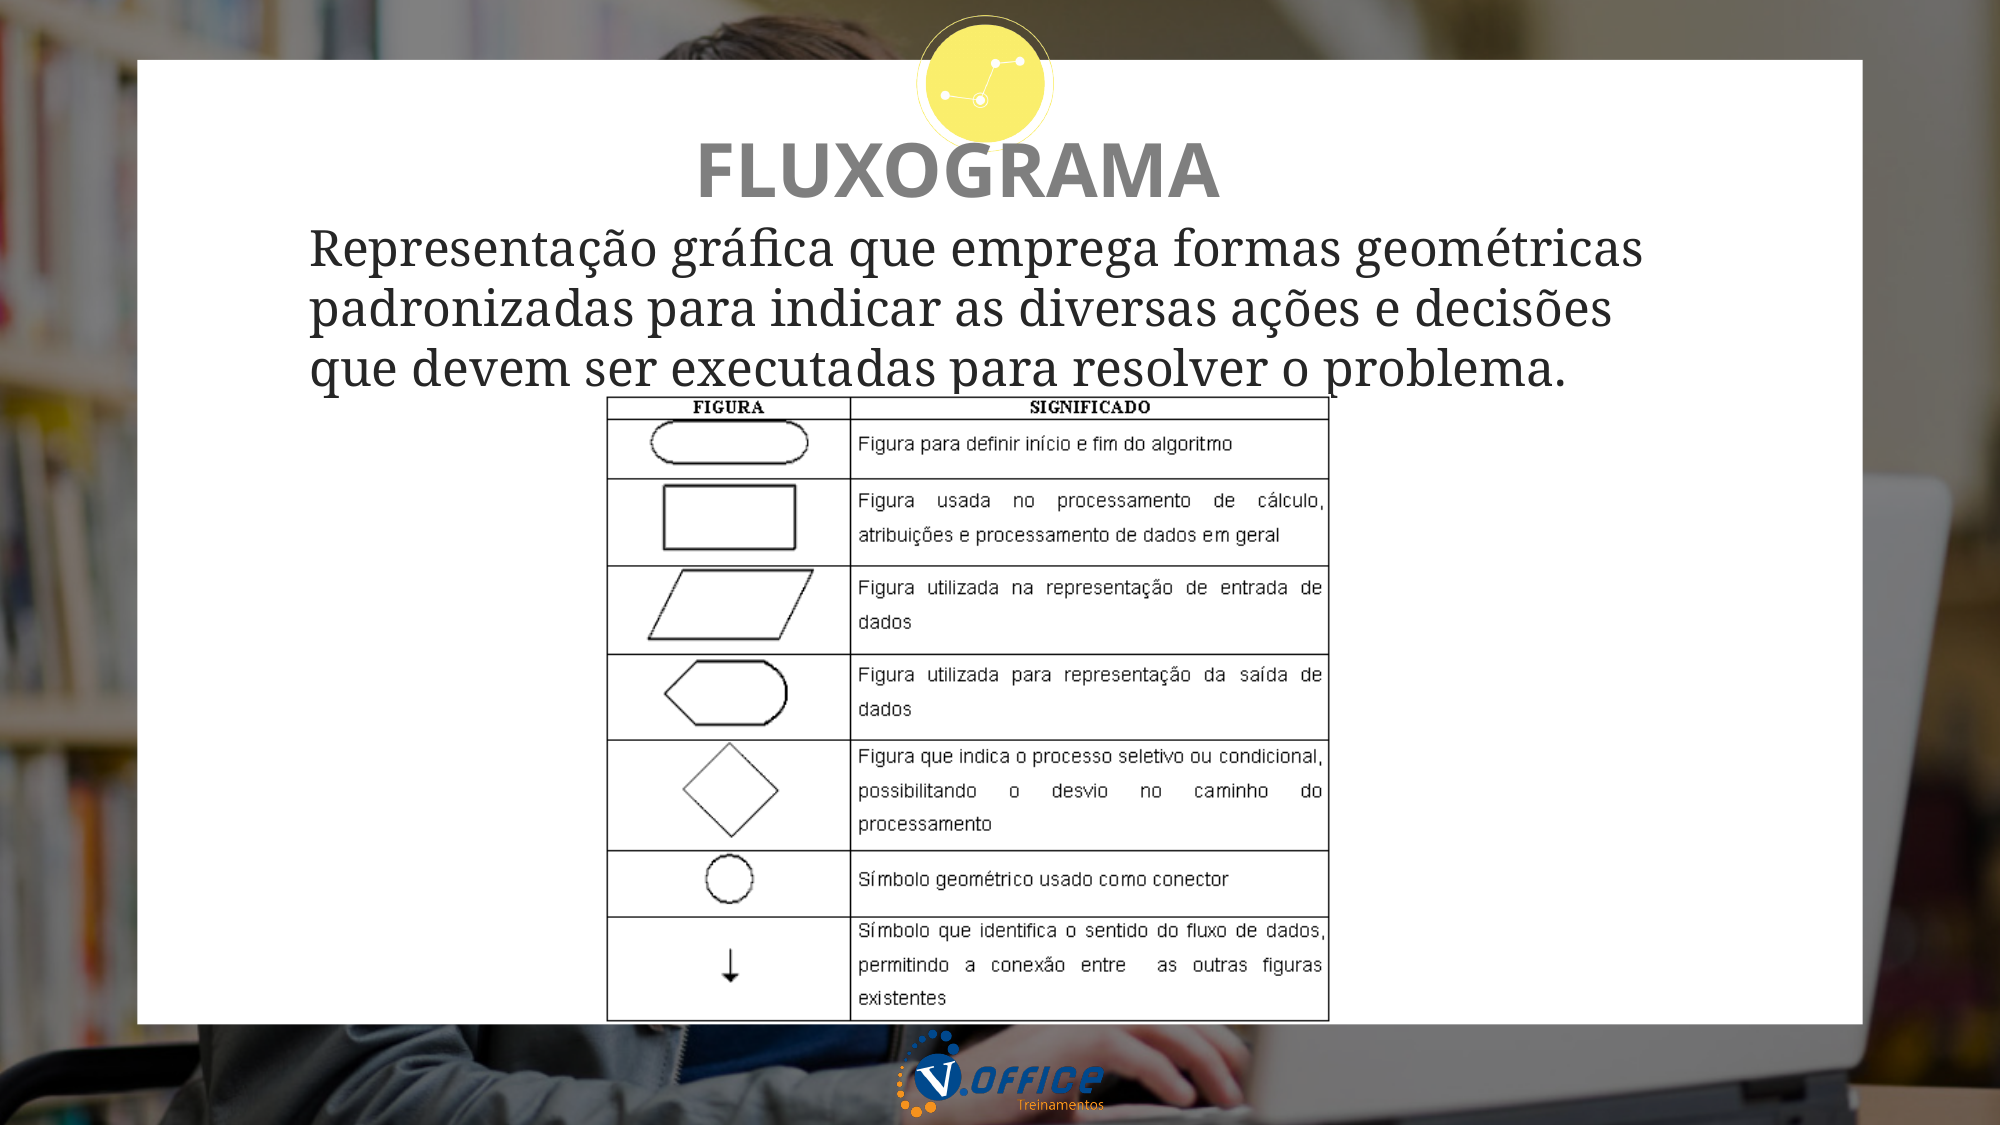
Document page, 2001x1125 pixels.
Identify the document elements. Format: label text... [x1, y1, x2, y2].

title FLUXOGRAMA [679, 64, 1273, 282]
list Representação gráfica que emprega formas geométricas padronizadas para indicar as diversas ações e decisões que devem ser executadas para resolver o problema. [294, 209, 1706, 407]
picture [0, 0, 2000, 1125]
